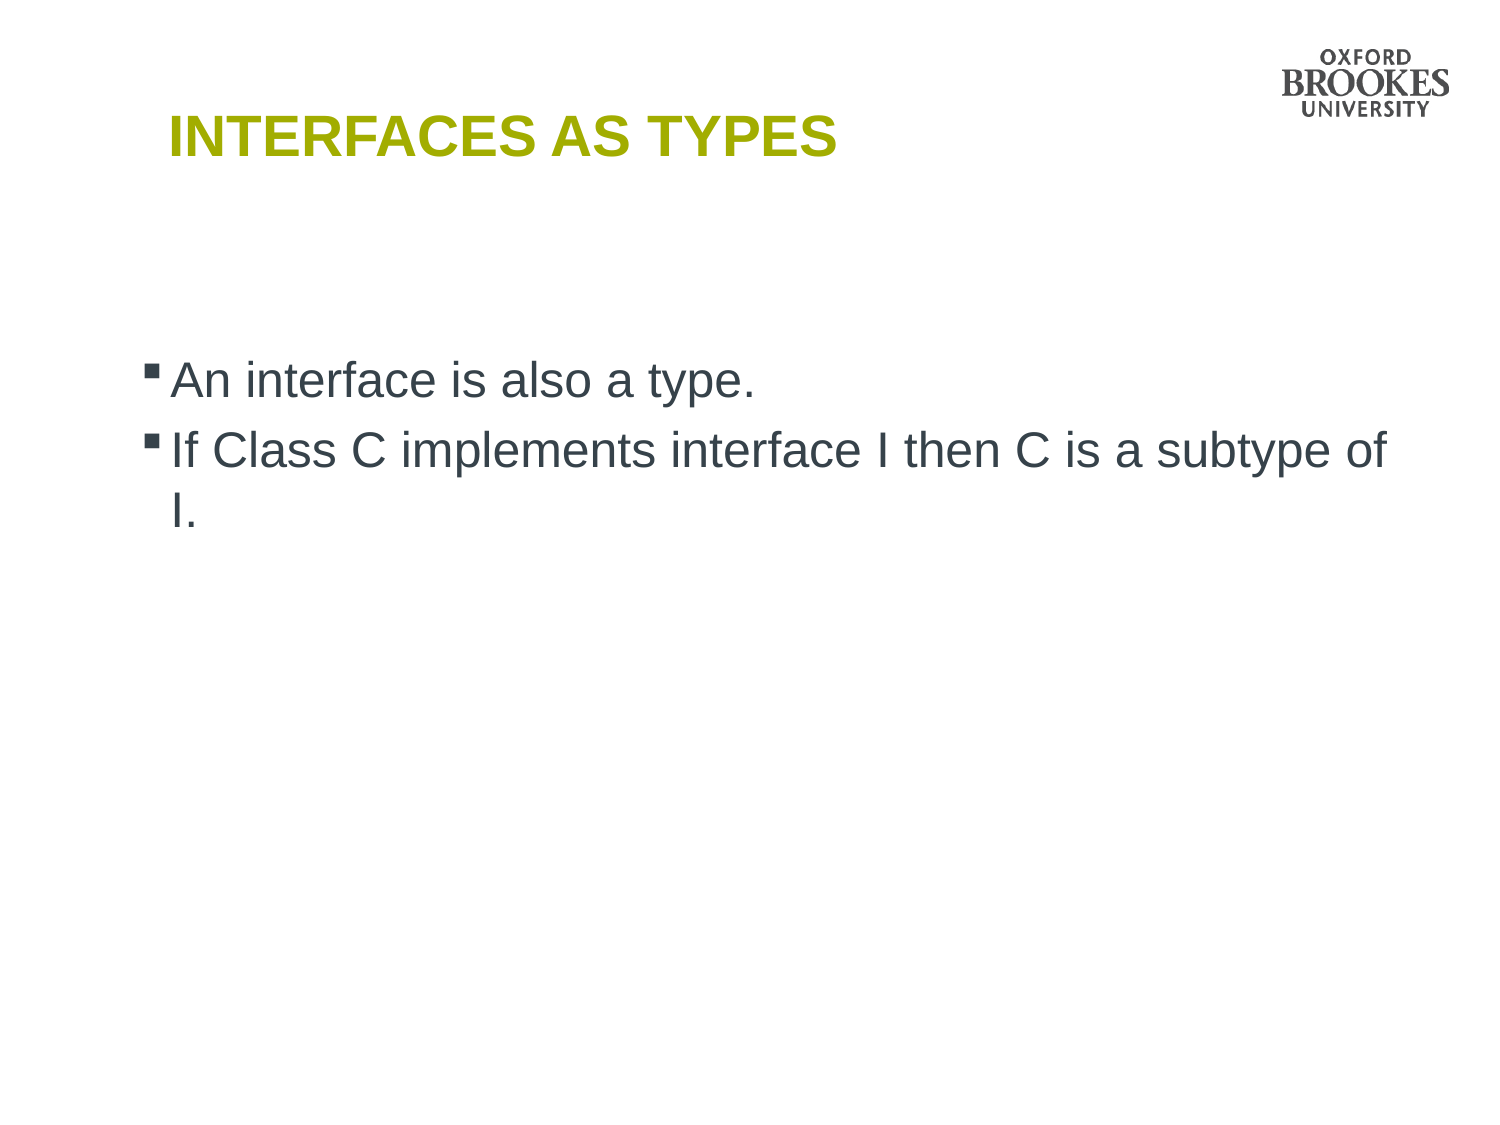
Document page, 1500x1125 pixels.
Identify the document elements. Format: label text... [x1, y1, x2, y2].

title Interfaces as Types [168, 55, 1453, 211]
list An interface is also a type. If Class C implements interface I then C is a subtype of I. [140, 339, 1426, 1006]
picture [50, 49, 1449, 303]
